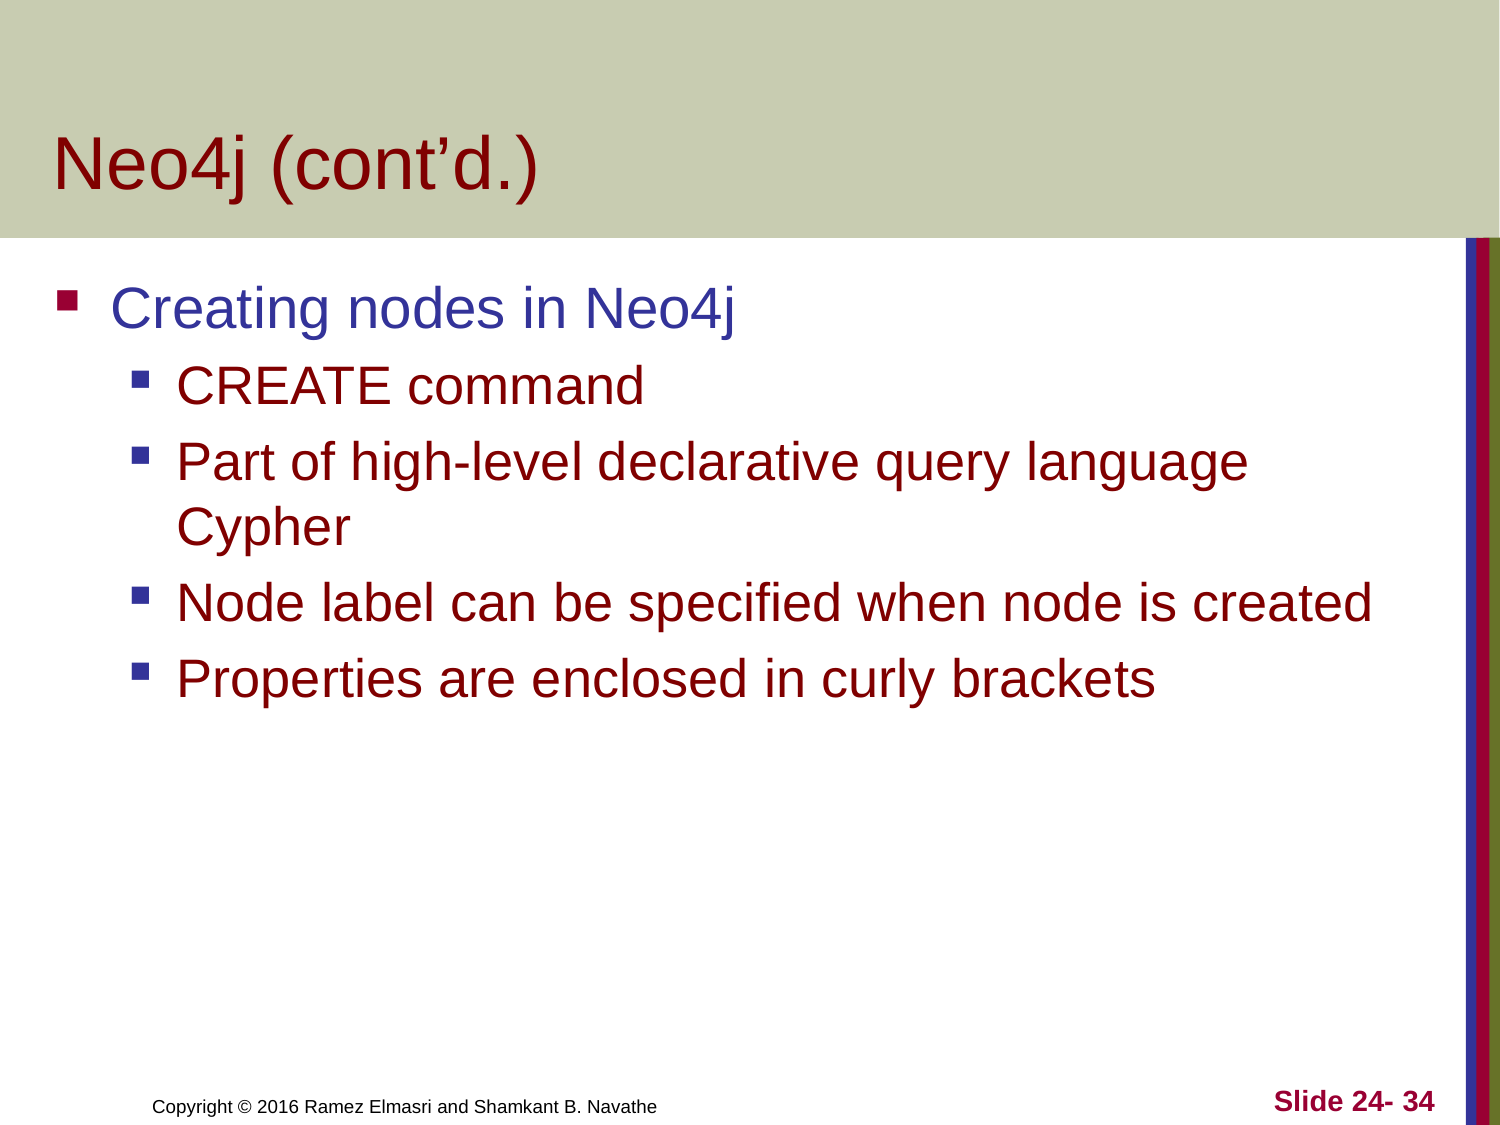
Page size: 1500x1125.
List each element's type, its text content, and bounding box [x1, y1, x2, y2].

title Neo4j (cont’d.) [37, 49, 1317, 213]
list Creating nodes in Neo4j CREATE command Part of high-level declarative query language Cypher Node label can be specified when node is created Properties are enclosed in curly brackets [39, 262, 1400, 1013]
slide_number Slide 24- 34 [1137, 1049, 1451, 1125]
